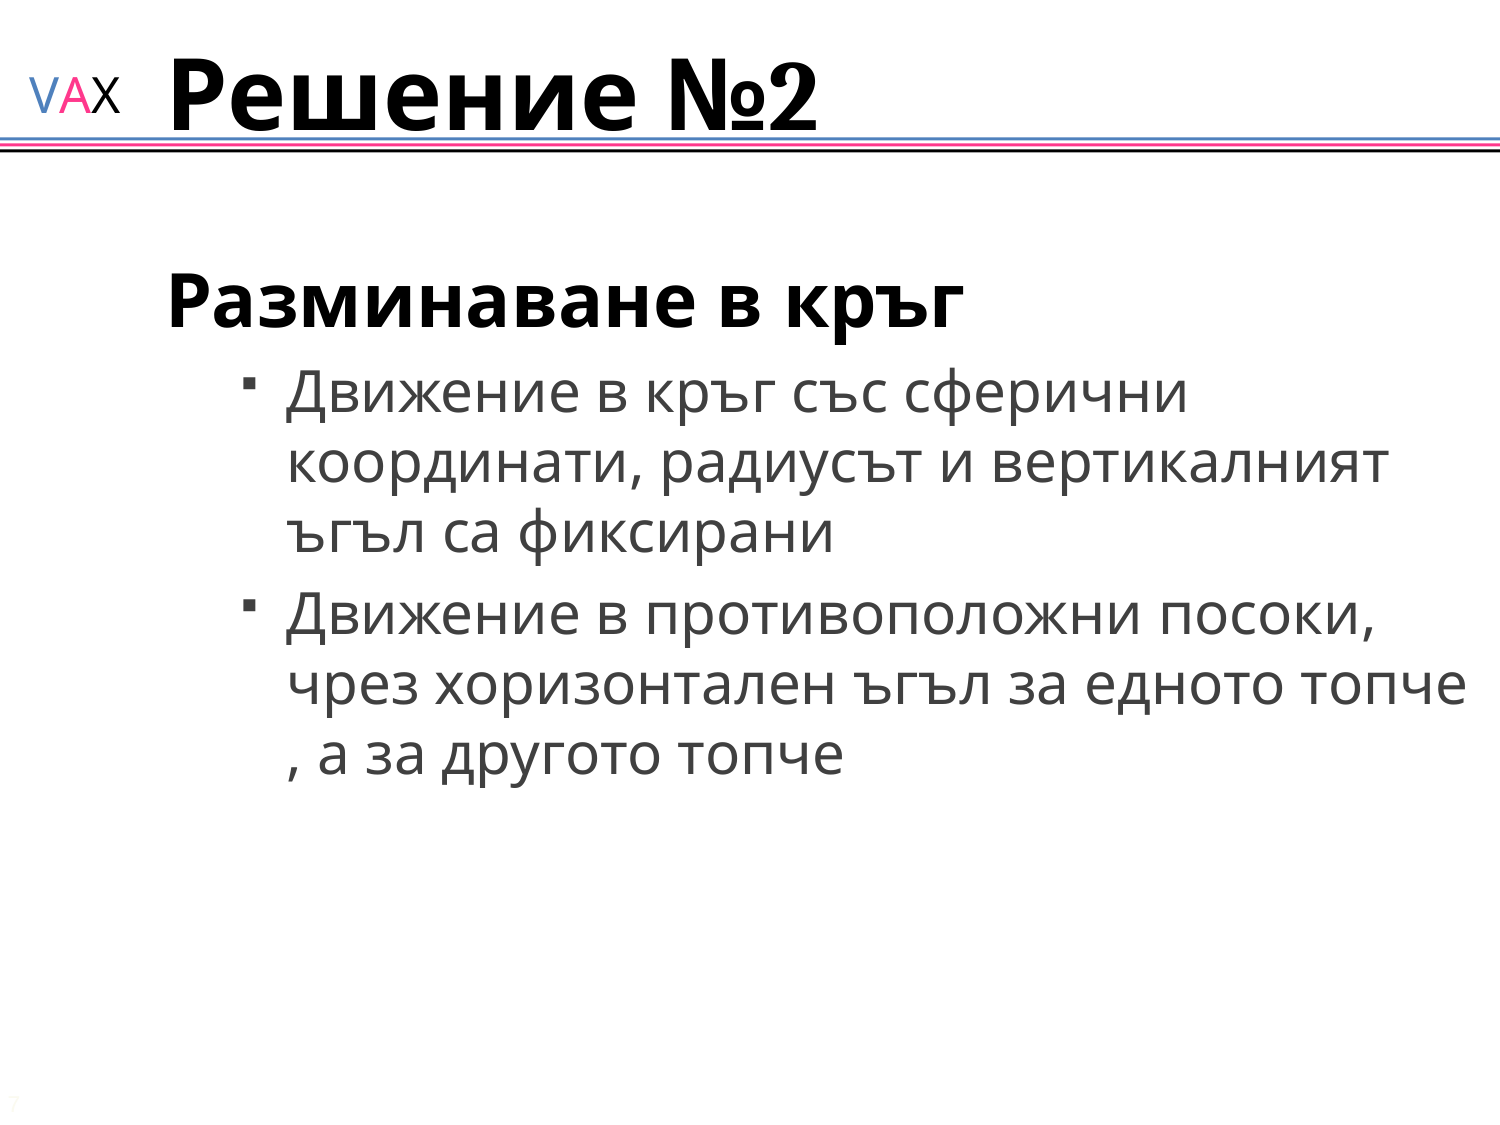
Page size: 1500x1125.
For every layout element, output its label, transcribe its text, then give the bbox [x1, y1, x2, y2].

title Решение №2 [0, 37, 1500, 144]
